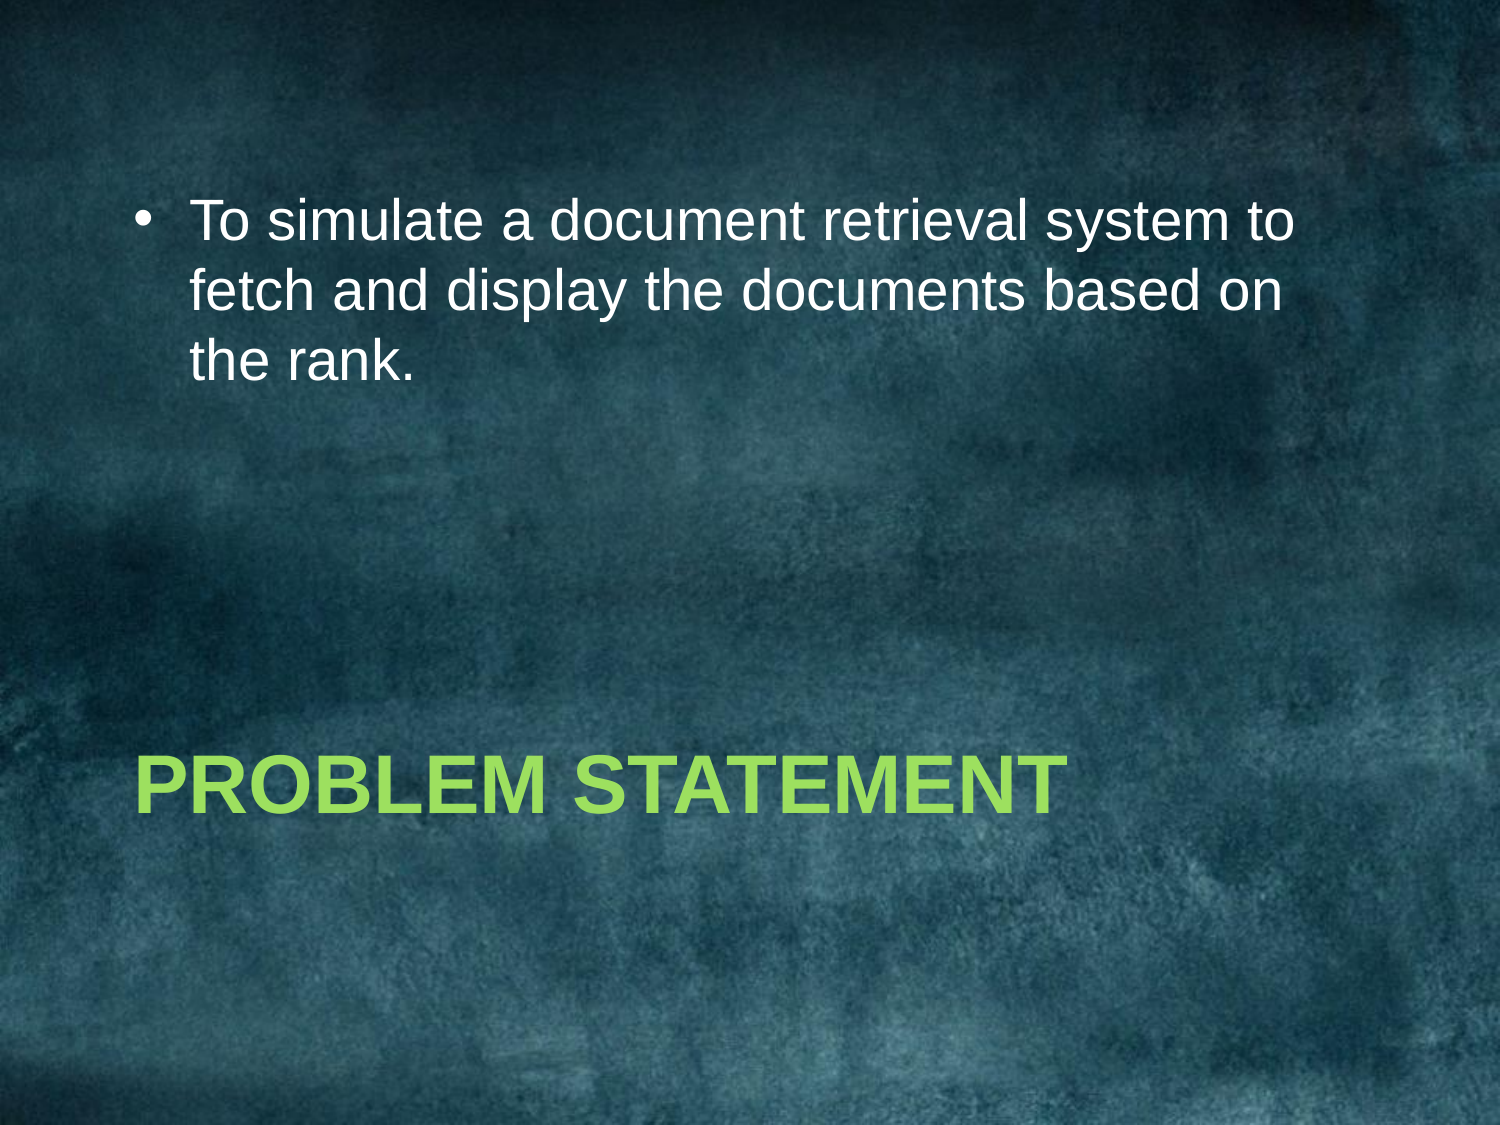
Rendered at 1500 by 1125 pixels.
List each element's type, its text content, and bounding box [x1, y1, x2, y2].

list To simulate a document retrieval system to fetch and display the documents based on the rank. [118, 153, 1394, 400]
picture [0, 0, 1500, 1125]
title Problem STATEMENT [118, 722, 1394, 947]
